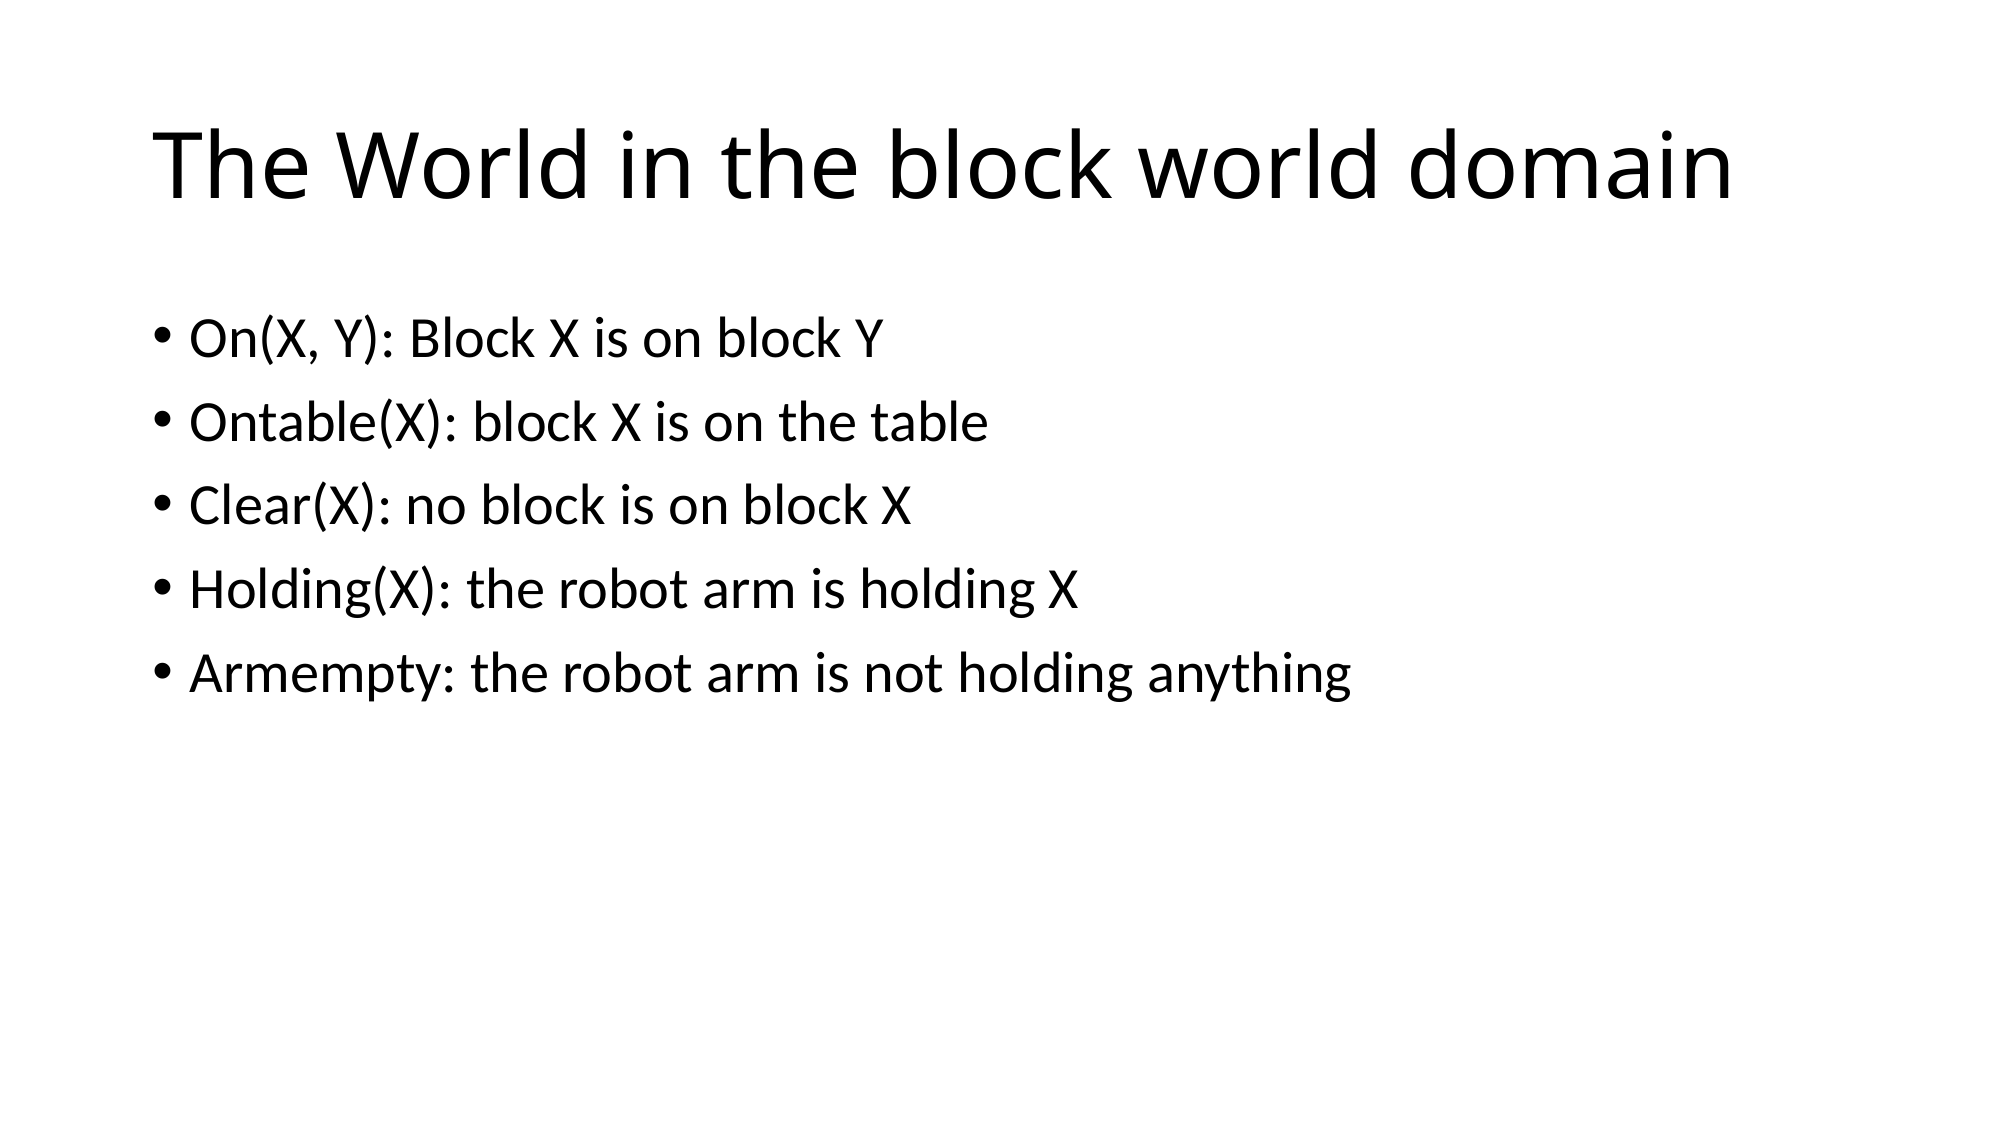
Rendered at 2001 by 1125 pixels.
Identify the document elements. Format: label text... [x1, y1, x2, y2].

list On(X, Y): Block X is on block Y Ontable(X): block X is on the table Clear(X): no block is on block X Holding(X): the robot arm is holding X Armempty: the robot arm is not holding anything [137, 299, 1863, 1014]
title The World in the block world domain [137, 59, 1863, 278]
